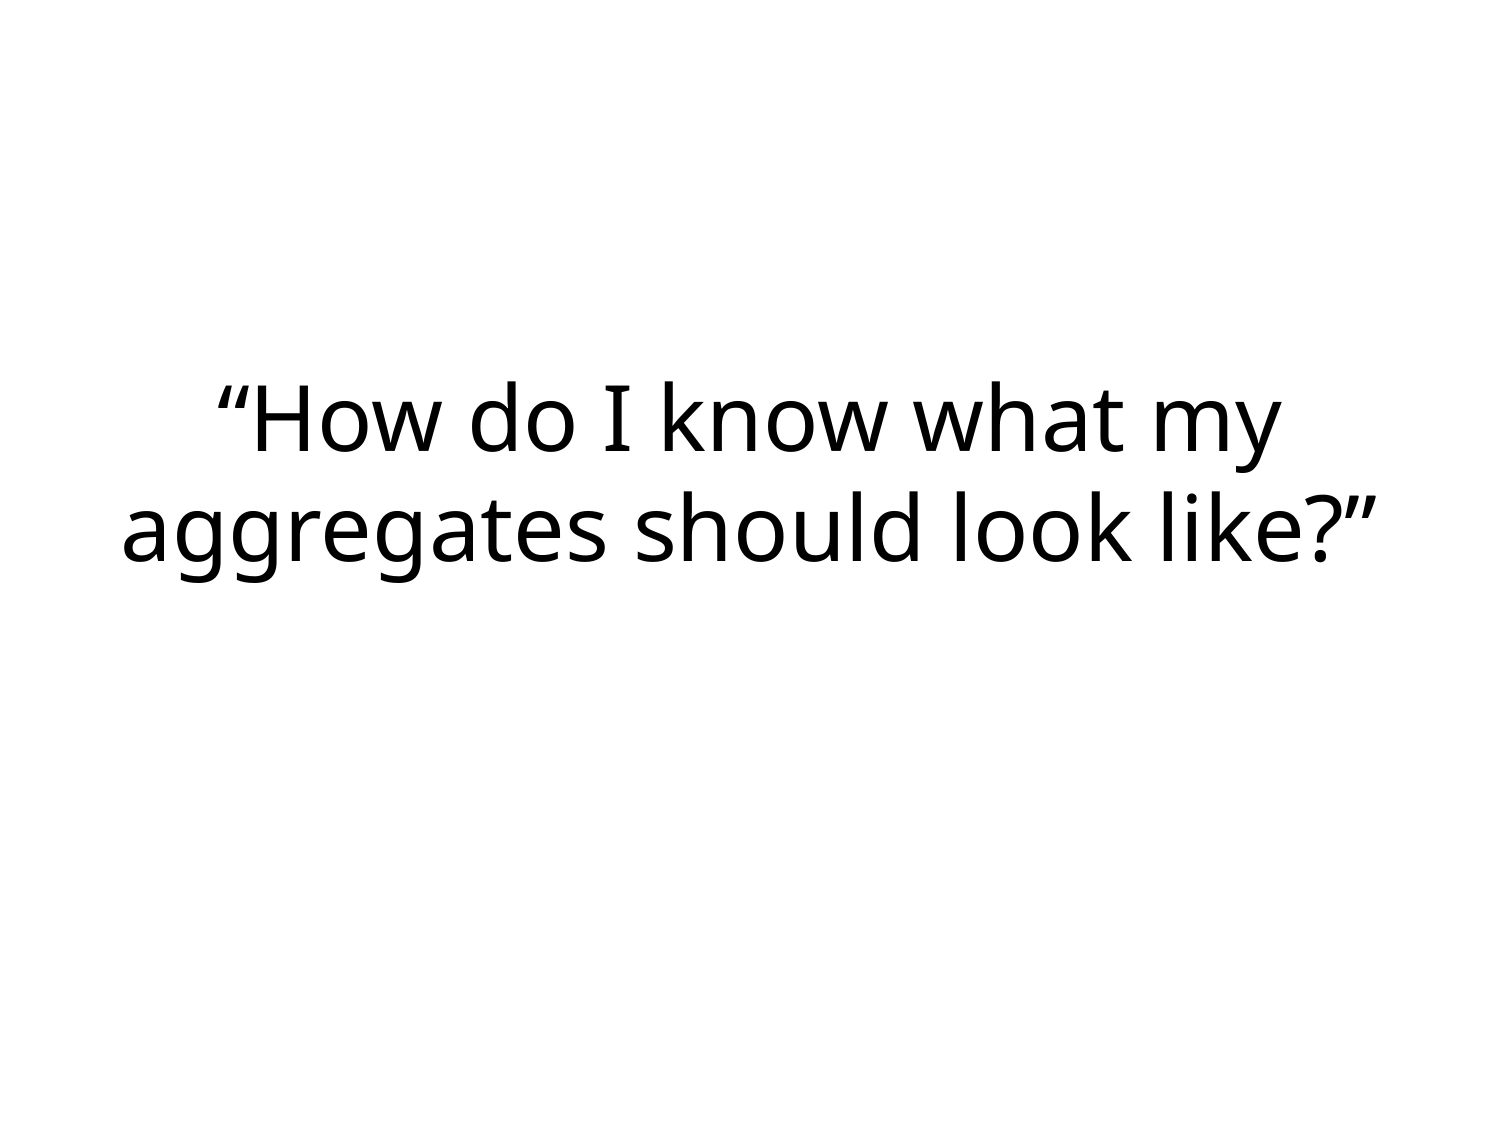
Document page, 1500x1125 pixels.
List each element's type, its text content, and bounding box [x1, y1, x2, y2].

title “How do I know what my aggregates should look like?” [0, 349, 1500, 591]
